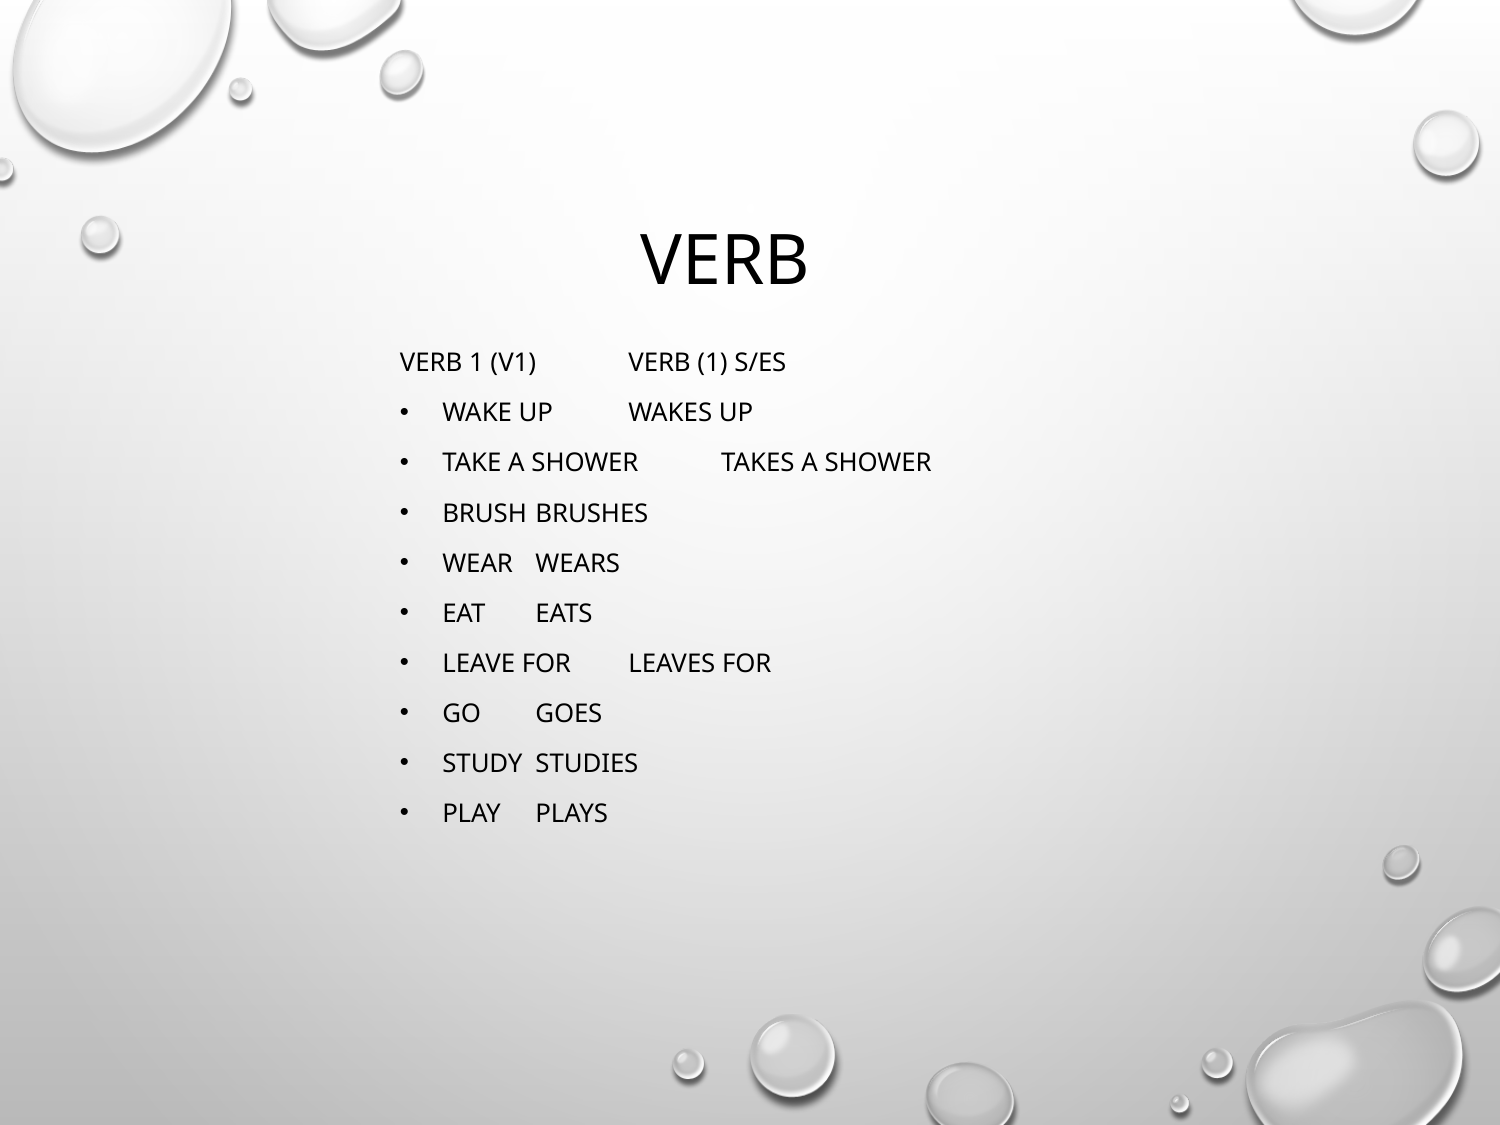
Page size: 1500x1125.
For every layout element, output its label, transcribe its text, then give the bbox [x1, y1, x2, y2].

picture [0, 0, 1500, 1125]
list Verb 1 (V1) Verb (1) s/es Wake up Wakes up Take a shower Takes a shower Brush Brushes Wear Wears Eat Eats Leave for Leaves for Go Goes Study Studies Play Plays [385, 332, 1116, 847]
title Verb [360, 216, 1091, 308]
